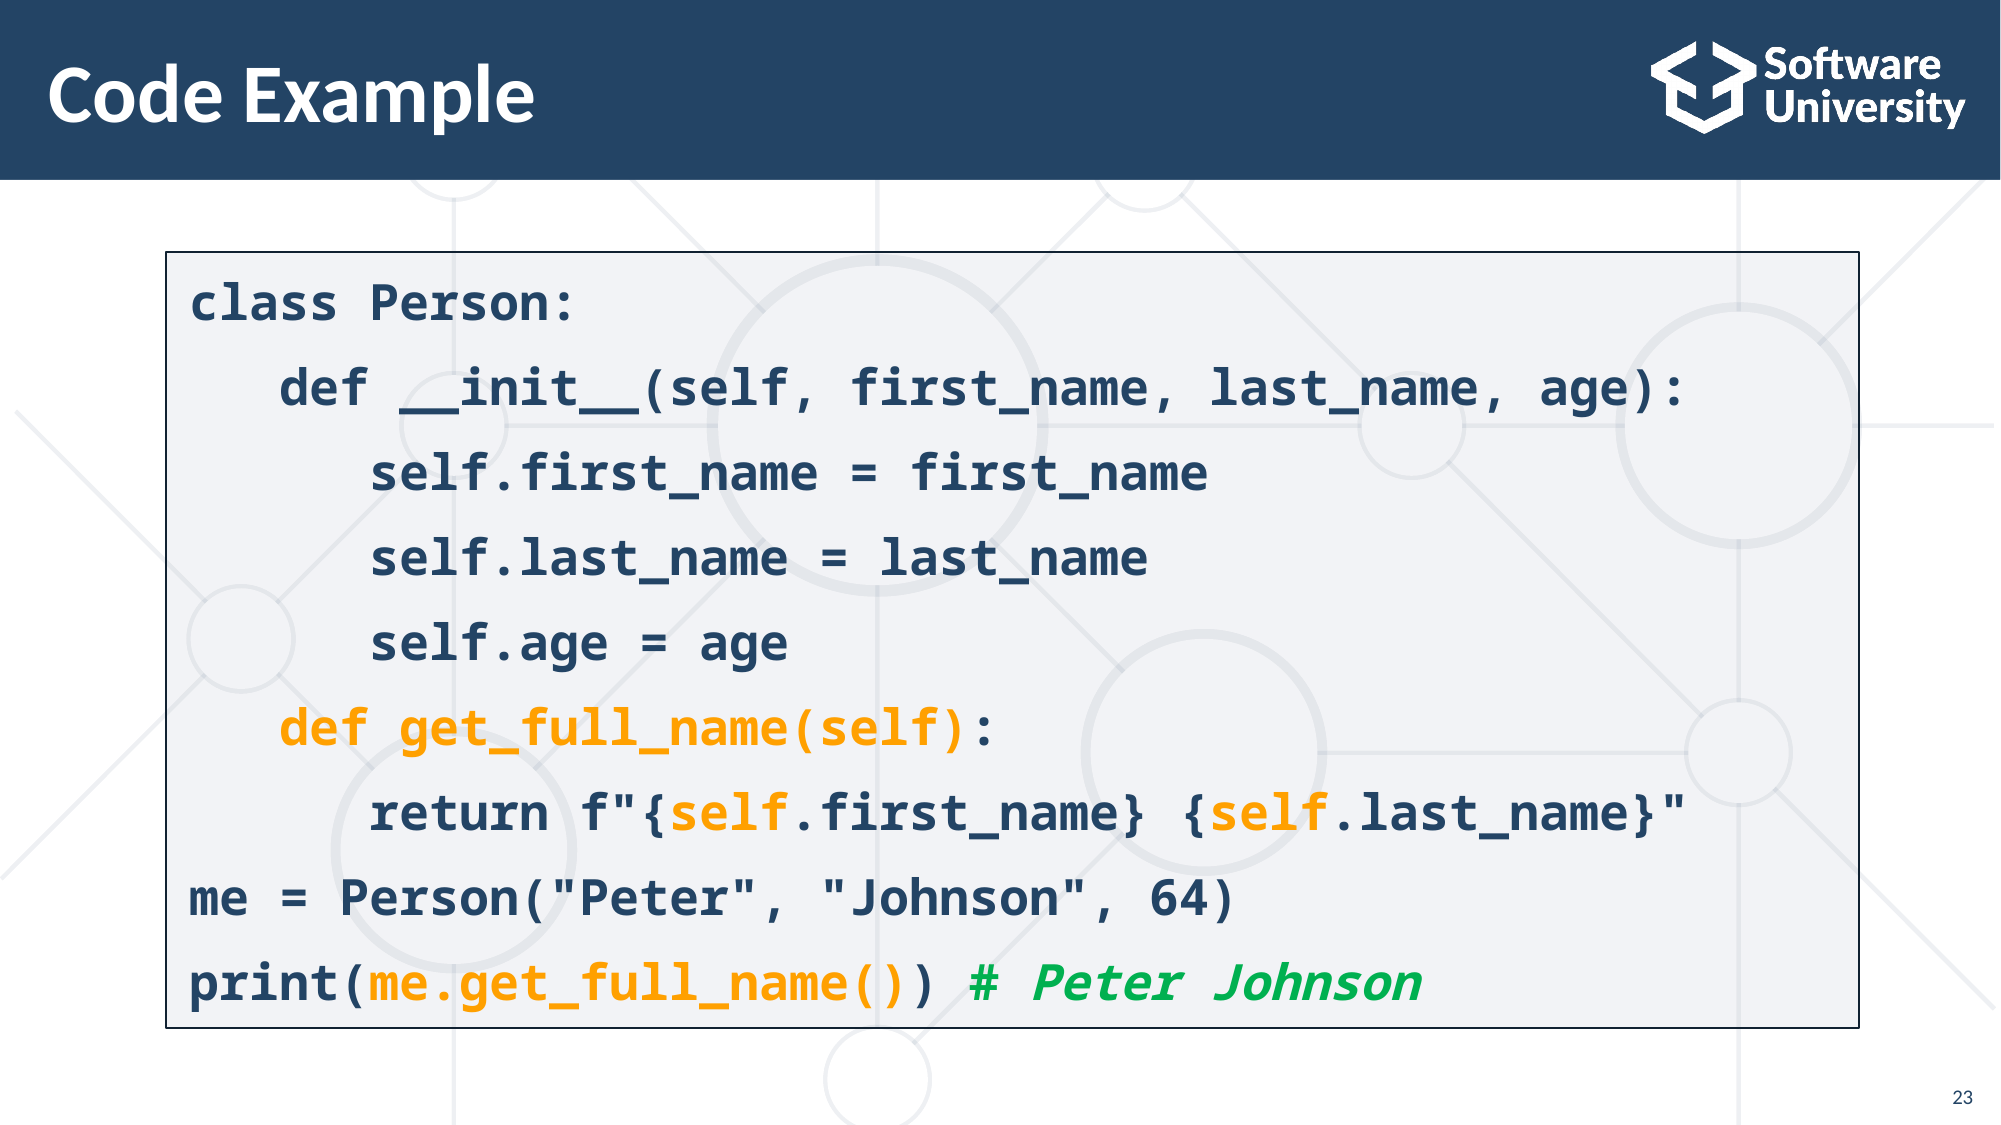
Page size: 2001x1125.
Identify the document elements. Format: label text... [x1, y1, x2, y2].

text_box 23 [1927, 1067, 1989, 1117]
picture [1651, 41, 1966, 134]
text_box class Person: def __init__(self, first_name, last_name, age): self.first_name = first_name self.last_name = last_name self.age = age def get_full_name(self): return f"{self.first_name} {self.last_name}" me = Person("Peter", "Johnson", 64) print(me.get_full_name()) # Peter Johnson [165, 252, 1859, 1029]
title Code Example [31, 16, 1625, 162]
